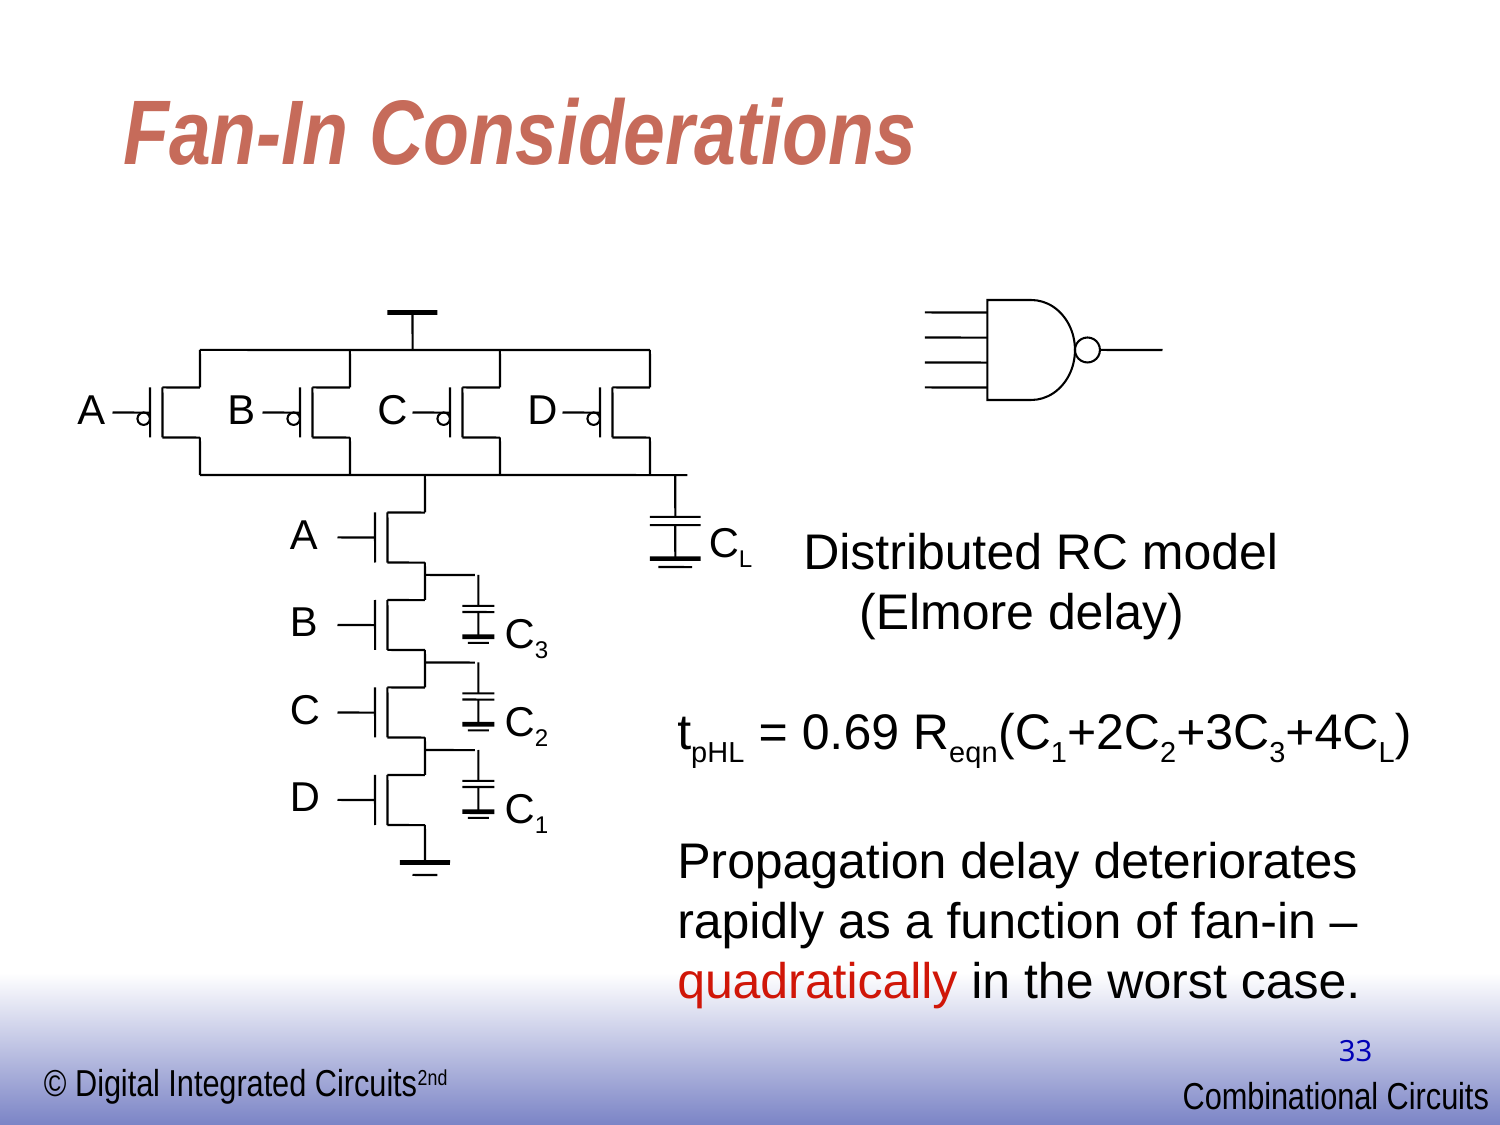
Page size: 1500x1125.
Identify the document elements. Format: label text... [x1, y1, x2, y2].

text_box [387, 312, 438, 350]
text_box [337, 775, 425, 863]
text_box B [275, 587, 336, 653]
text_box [362, 349, 500, 476]
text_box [512, 349, 650, 476]
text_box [987, 299, 1100, 400]
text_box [462, 662, 565, 749]
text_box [337, 688, 425, 775]
title Fan-In Considerations [108, 72, 1384, 190]
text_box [337, 600, 425, 688]
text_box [649, 474, 769, 574]
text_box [212, 349, 350, 476]
text_box A [275, 500, 336, 565]
slide_number 33 [1074, 1025, 1388, 1100]
text_box Distributed RC model (Elmore delay) tpHL = 0.69 Reqn(C1+2C2+3C3+4CL) Propagation delay deteriorates rapidly as a function of fan-in – quadratically in the worst case. [662, 512, 1463, 1016]
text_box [399, 862, 450, 875]
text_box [62, 349, 200, 476]
text_box D [275, 762, 336, 828]
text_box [462, 749, 565, 840]
text_box C [275, 675, 336, 740]
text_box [462, 574, 565, 662]
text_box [337, 512, 425, 600]
